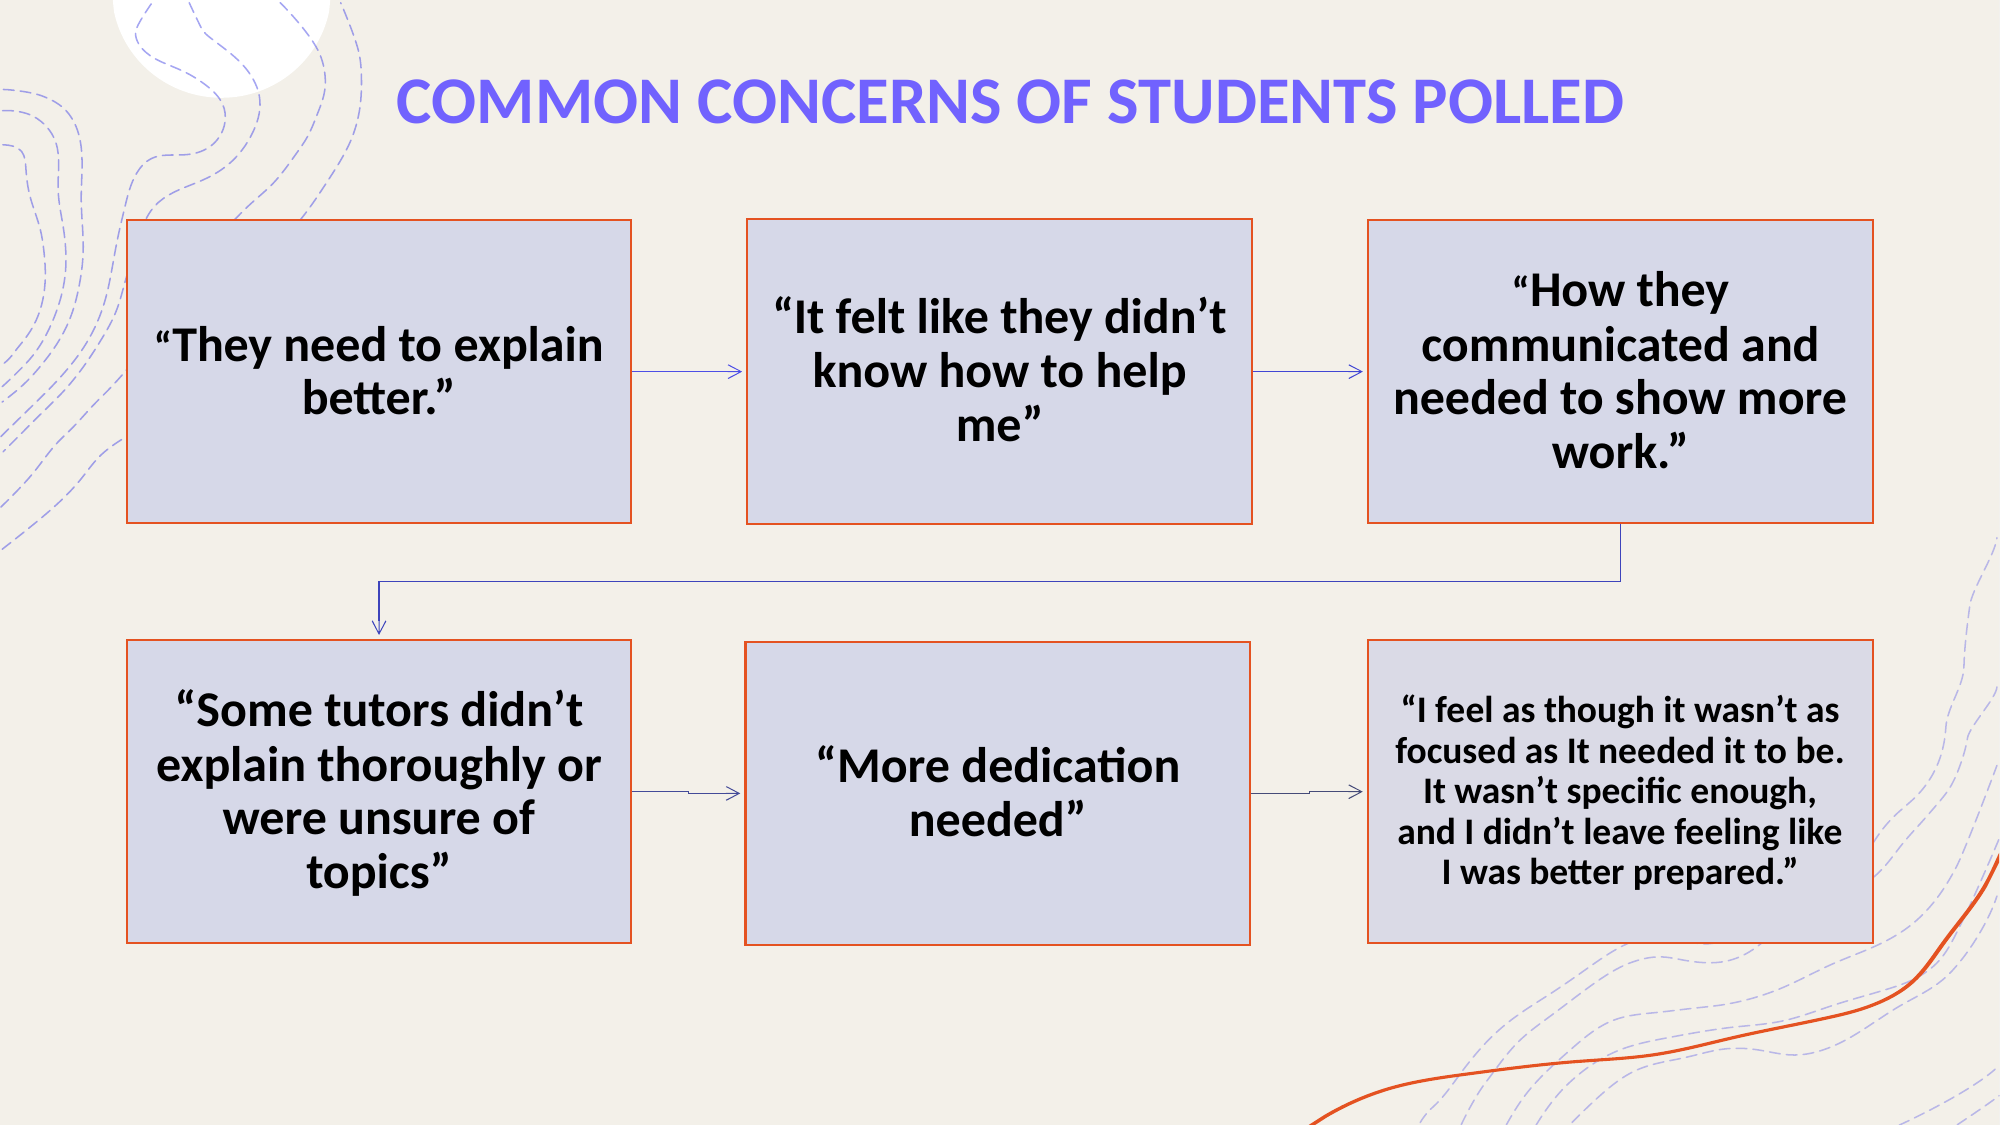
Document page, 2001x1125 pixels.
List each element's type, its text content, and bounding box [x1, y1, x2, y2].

text_box COMMON CONCERNS OF STUDENTS POLLED [363, 46, 1831, 145]
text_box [0, 0, 362, 550]
text_box [362, 0, 2000, 537]
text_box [125, 188, 1875, 974]
text_box [0, 550, 1308, 1125]
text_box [1308, 537, 2000, 1125]
